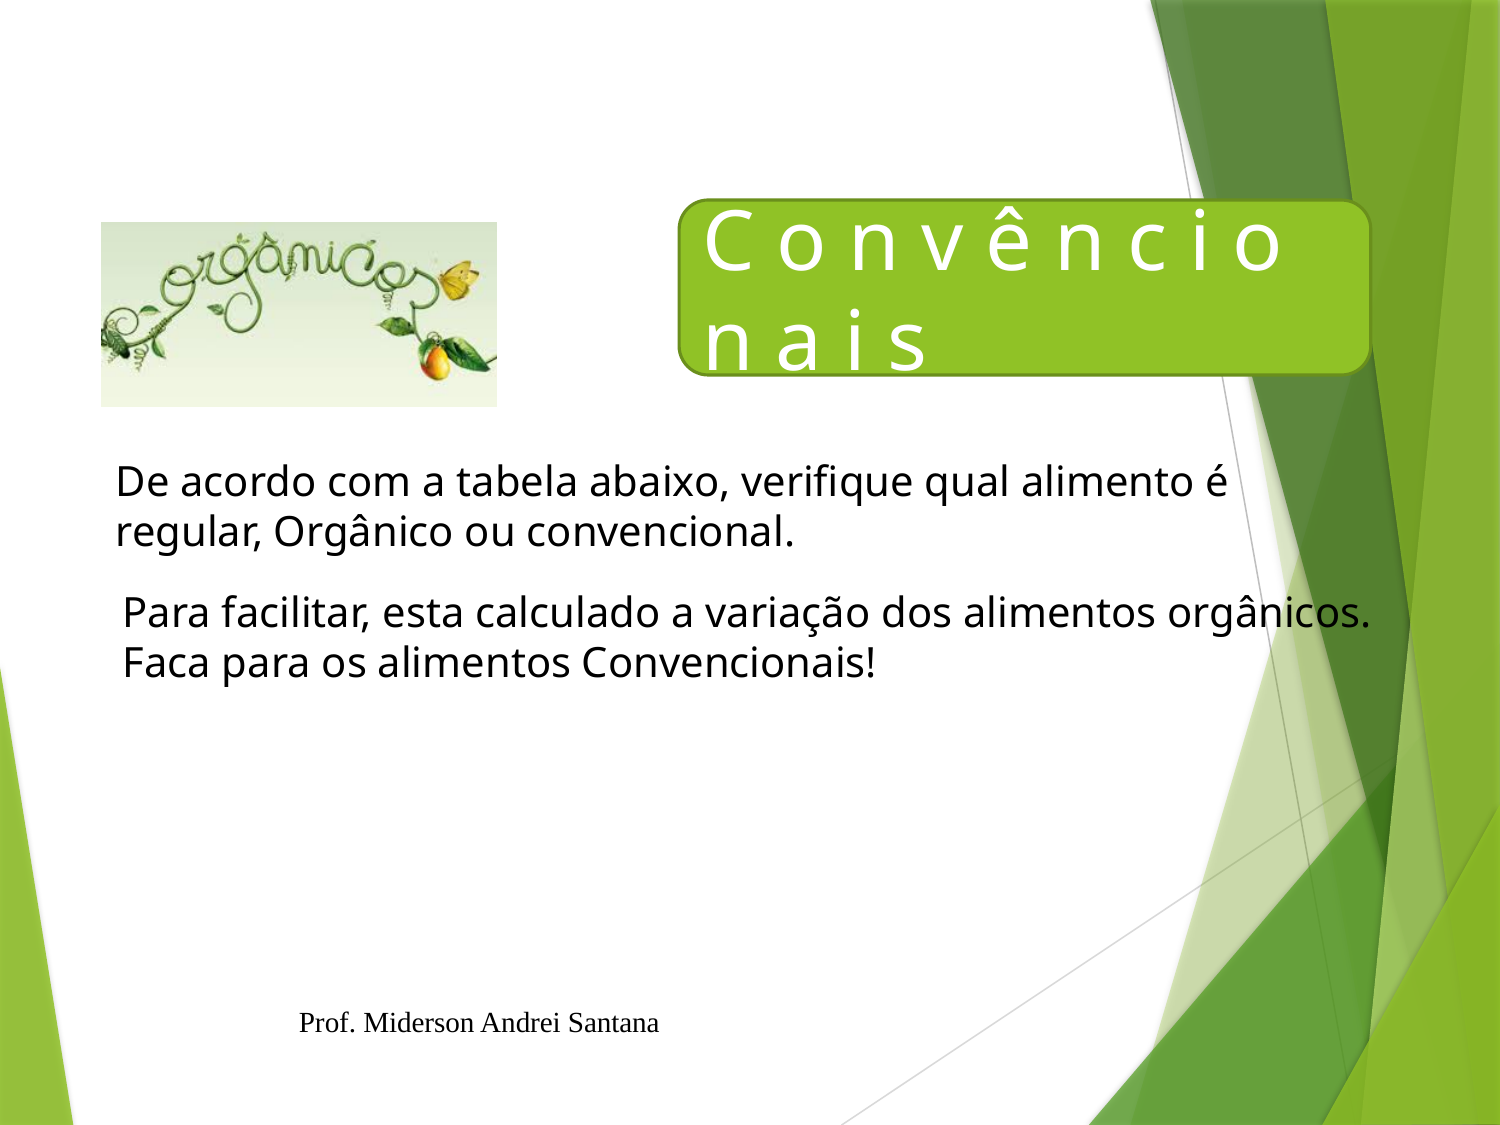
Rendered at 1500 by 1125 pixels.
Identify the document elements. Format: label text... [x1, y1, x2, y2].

text_box C o n v ê n c i o n a i s [677, 198, 1373, 377]
footer Prof. Miderson Andrei Santana [99, 991, 859, 1051]
text_box Para facilitar, esta calculado a variação dos alimentos orgânicos. Faca para os alimentos Convencionais! [107, 578, 1393, 694]
text_box De acordo com a tabela abaixo, verifique qual alimento é regular, Orgânico ou convencional. [101, 447, 1386, 563]
picture [100, 222, 498, 408]
